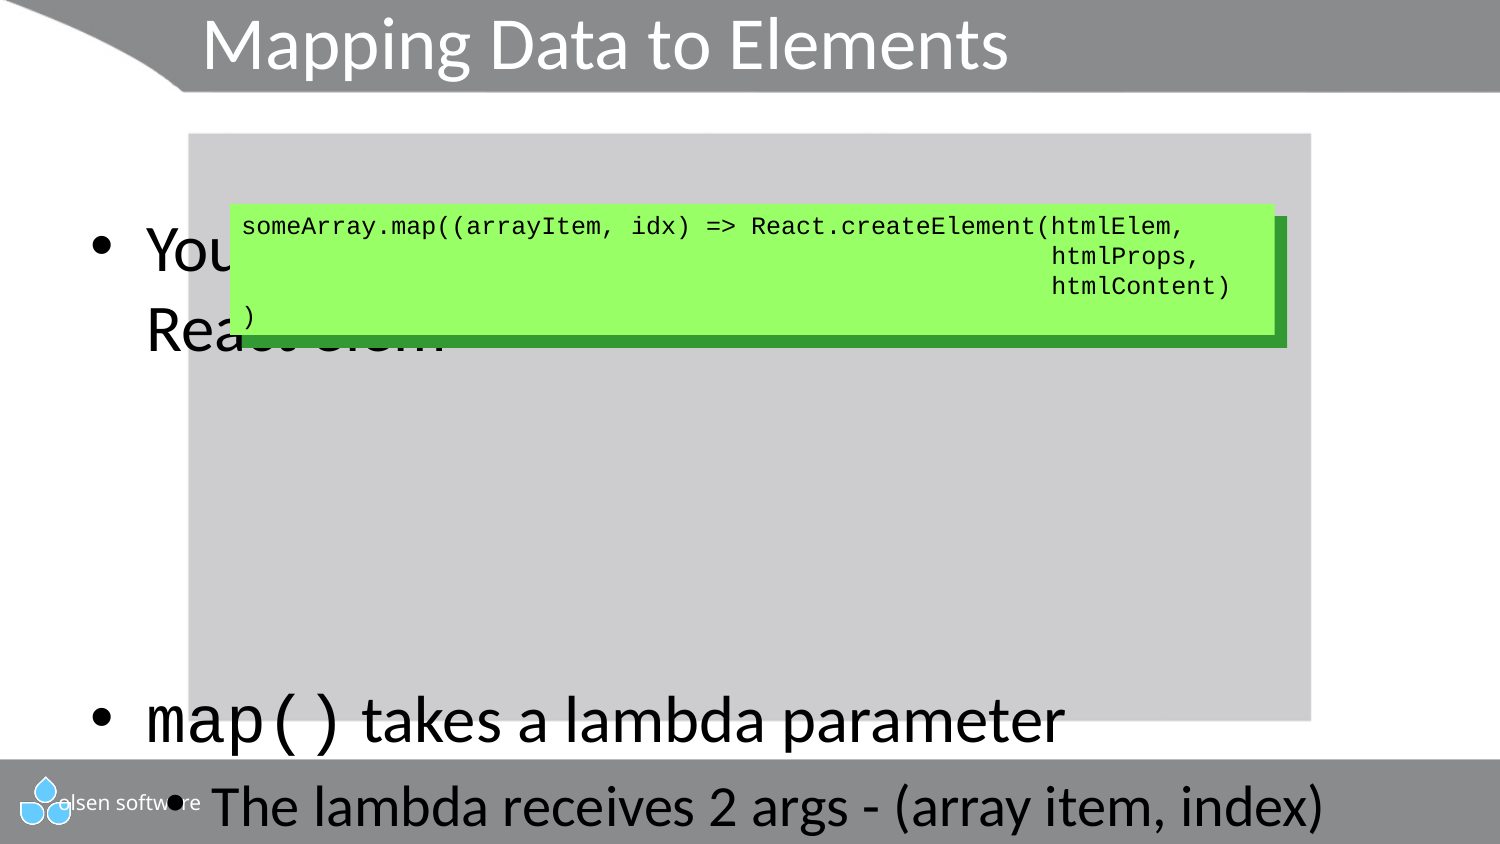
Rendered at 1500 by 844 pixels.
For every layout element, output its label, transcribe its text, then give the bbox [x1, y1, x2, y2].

list You can use map() to map array item to React elem map() takes a lambda parameter The lambda receives 2 args - (array item, index) The lambda creates and returns a React element [75, 196, 1425, 754]
picture [0, 0, 1500, 844]
text_box someArray.map((arrayItem, idx) => React.createElement(htmlElem, htmlProps, htmlContent) ) [230, 203, 1275, 335]
title Mapping Data to Elements [186, 0, 1425, 79]
